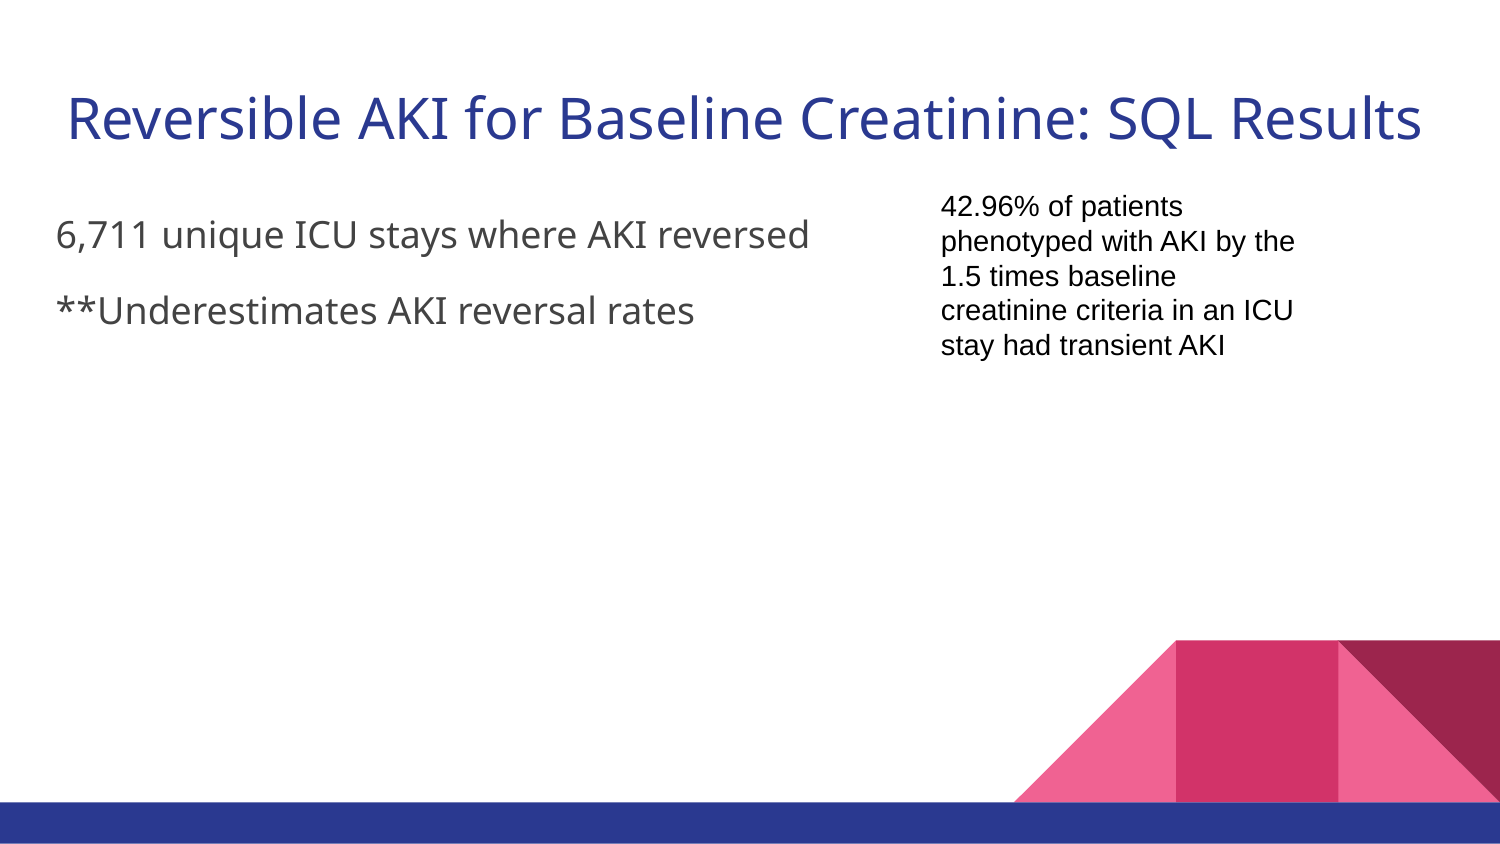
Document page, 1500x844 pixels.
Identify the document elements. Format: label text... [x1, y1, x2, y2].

text_box 42.96% of patients phenotyped with AKI by the 1.5 times baseline creatinine criteria in an ICU stay had transient AKI [926, 179, 1319, 369]
title Reversible AKI for Baseline Creatinine: SQL Results [51, 67, 1449, 167]
list 6,711 unique ICU stays where AKI reversed **Underestimates AKI reversal rates [40, 189, 1500, 750]
